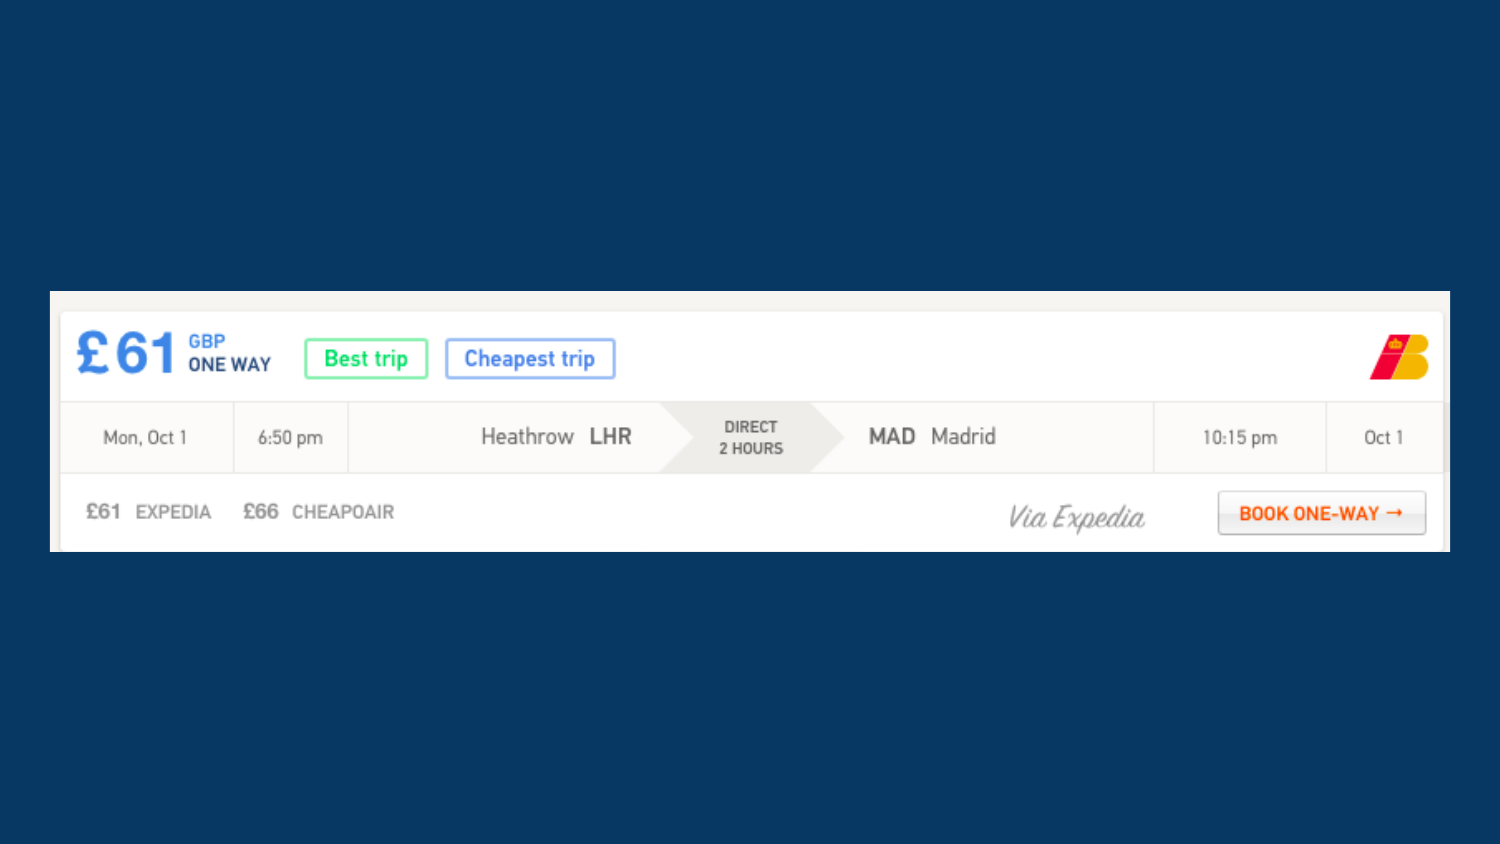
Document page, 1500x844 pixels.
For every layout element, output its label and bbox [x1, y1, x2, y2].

picture [49, 291, 1451, 553]
